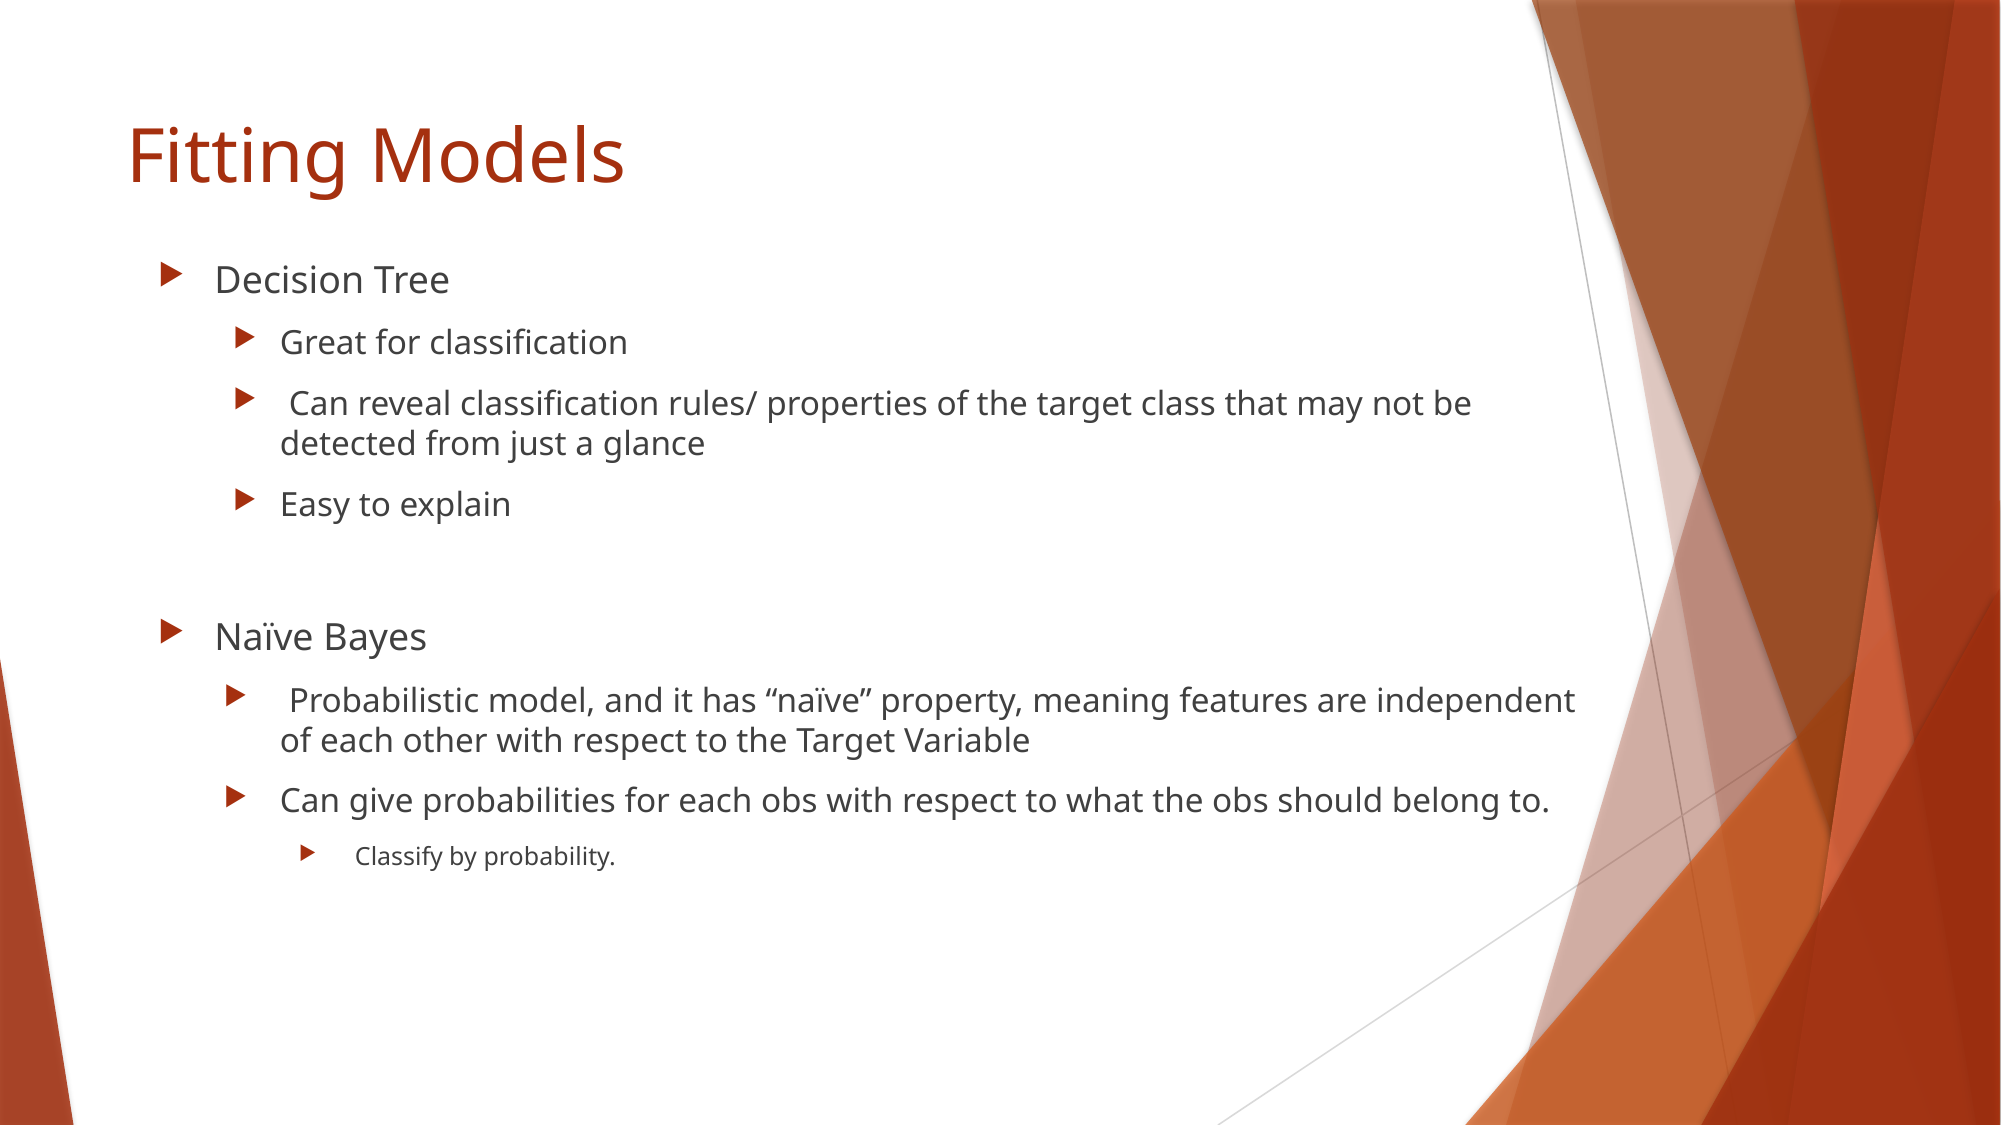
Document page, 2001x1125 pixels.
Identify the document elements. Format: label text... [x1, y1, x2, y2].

list Decision Tree Great for classification Can reveal classification rules/ properties of the target class that may not be detected from just a glance Easy to explain Naïve Bayes Probabilistic model, and it has “naïve” property, meaning features are independent of each other with respect to the Target Variable Can give probabilities for each obs with respect to what the obs should belong to. Classify by probability. [143, 248, 1604, 1049]
title Fitting Models [111, 99, 1522, 317]
